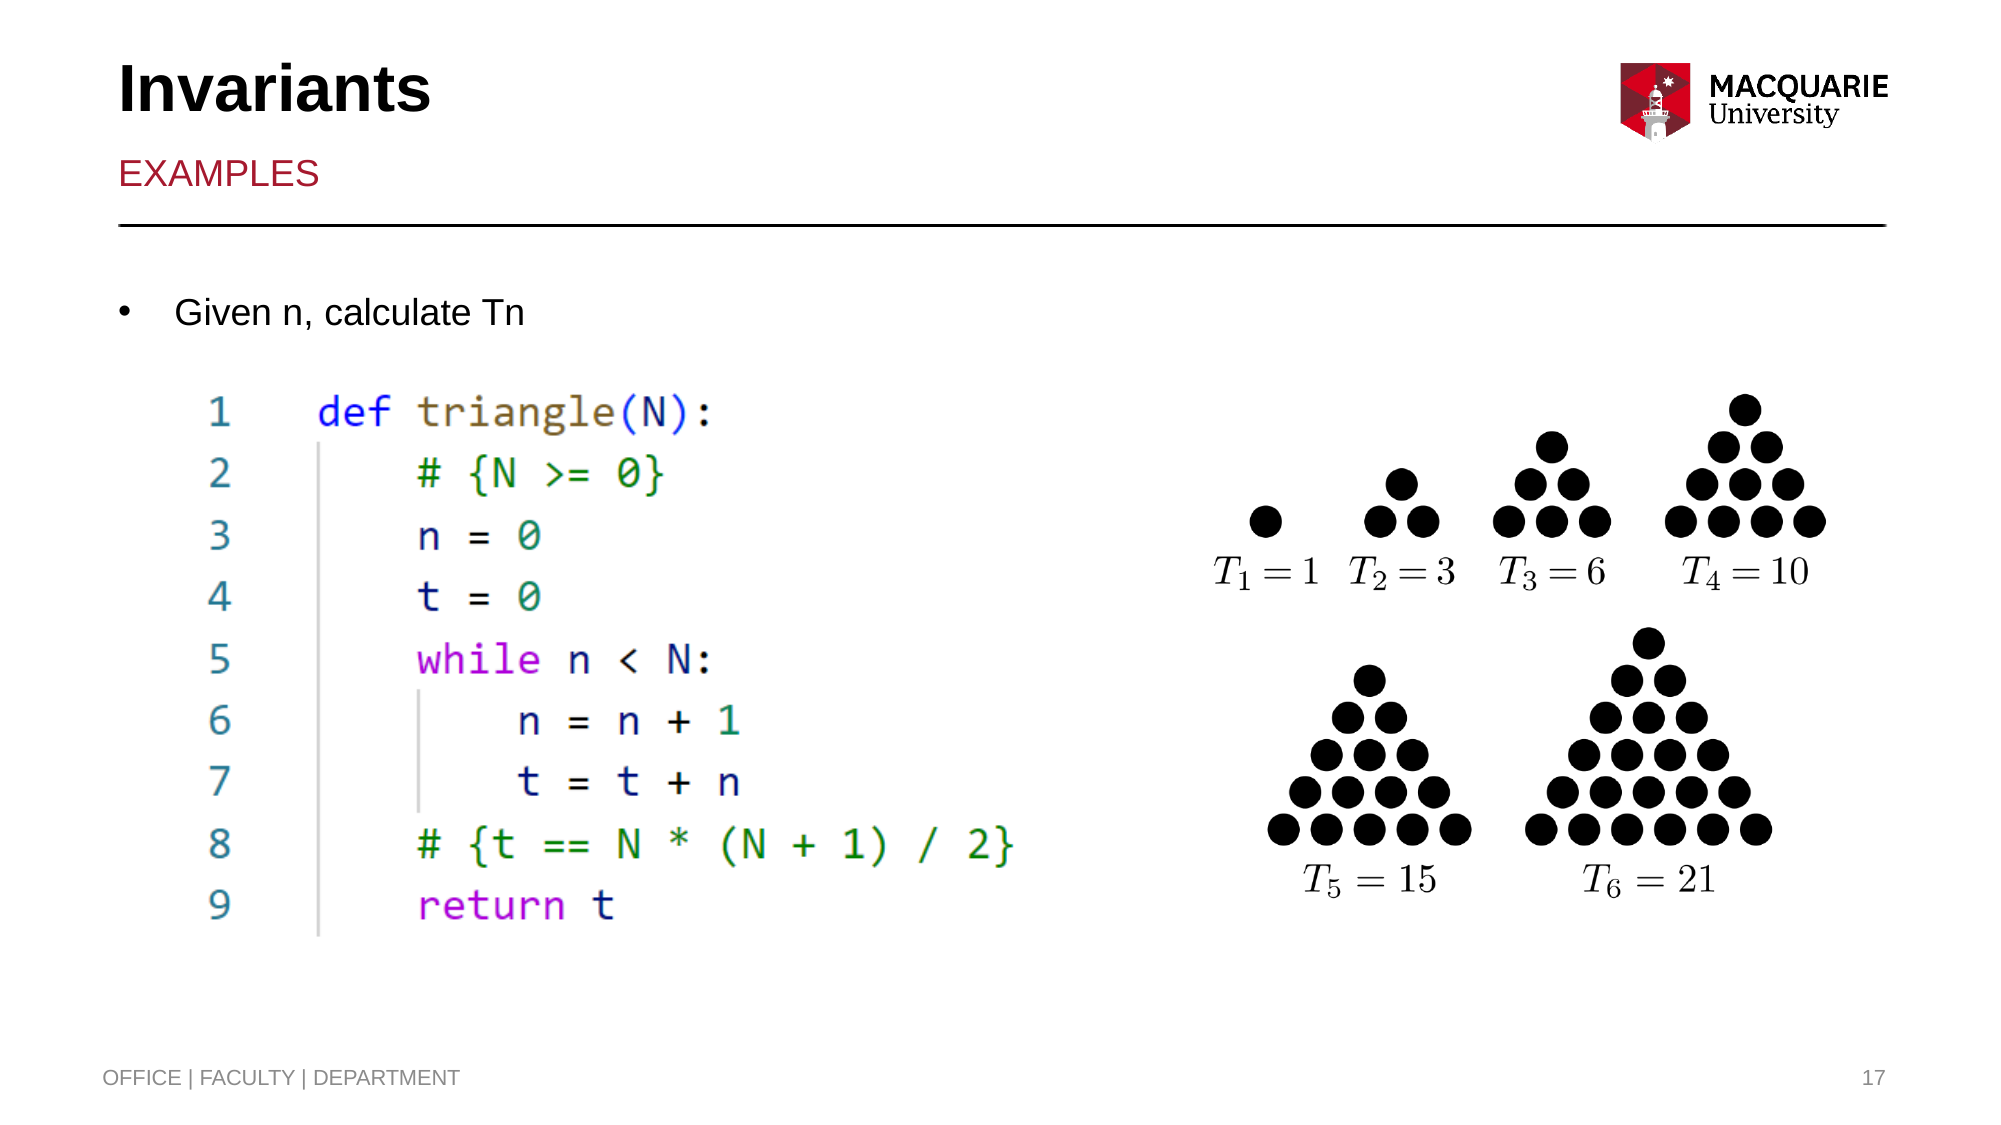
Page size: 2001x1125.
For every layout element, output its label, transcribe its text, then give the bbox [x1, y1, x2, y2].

picture [1586, 35, 1922, 161]
footer OFFICE | FACULTY | DEPARTMENT [102, 1046, 985, 1107]
picture [194, 381, 1043, 941]
list Given n, calculate Tn [118, 265, 1571, 1008]
title Invariants [118, 45, 1506, 149]
list examples [118, 149, 1520, 213]
picture [1185, 365, 1854, 928]
slide_number 17 [1433, 1046, 1886, 1107]
